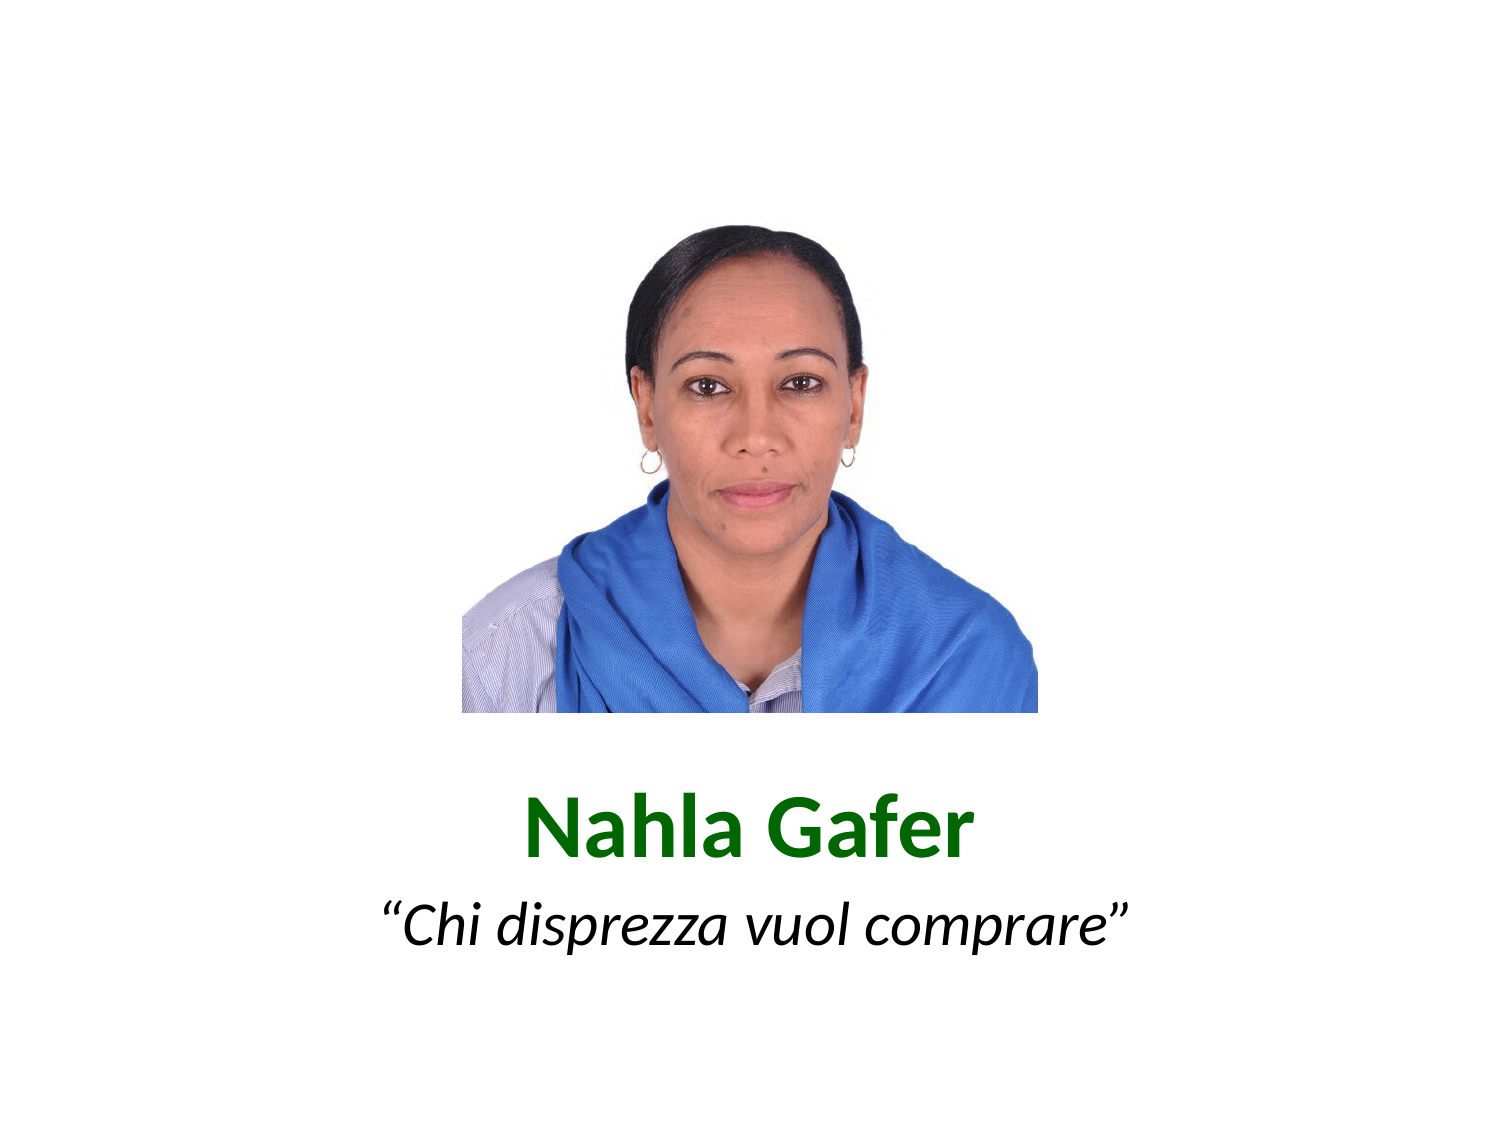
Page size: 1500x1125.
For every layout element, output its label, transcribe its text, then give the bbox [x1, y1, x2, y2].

picture [462, 137, 1038, 713]
title Nahla Gafer [112, 725, 1388, 917]
subtitle “Chi disprezza vuol comprare” [237, 875, 1275, 1050]
